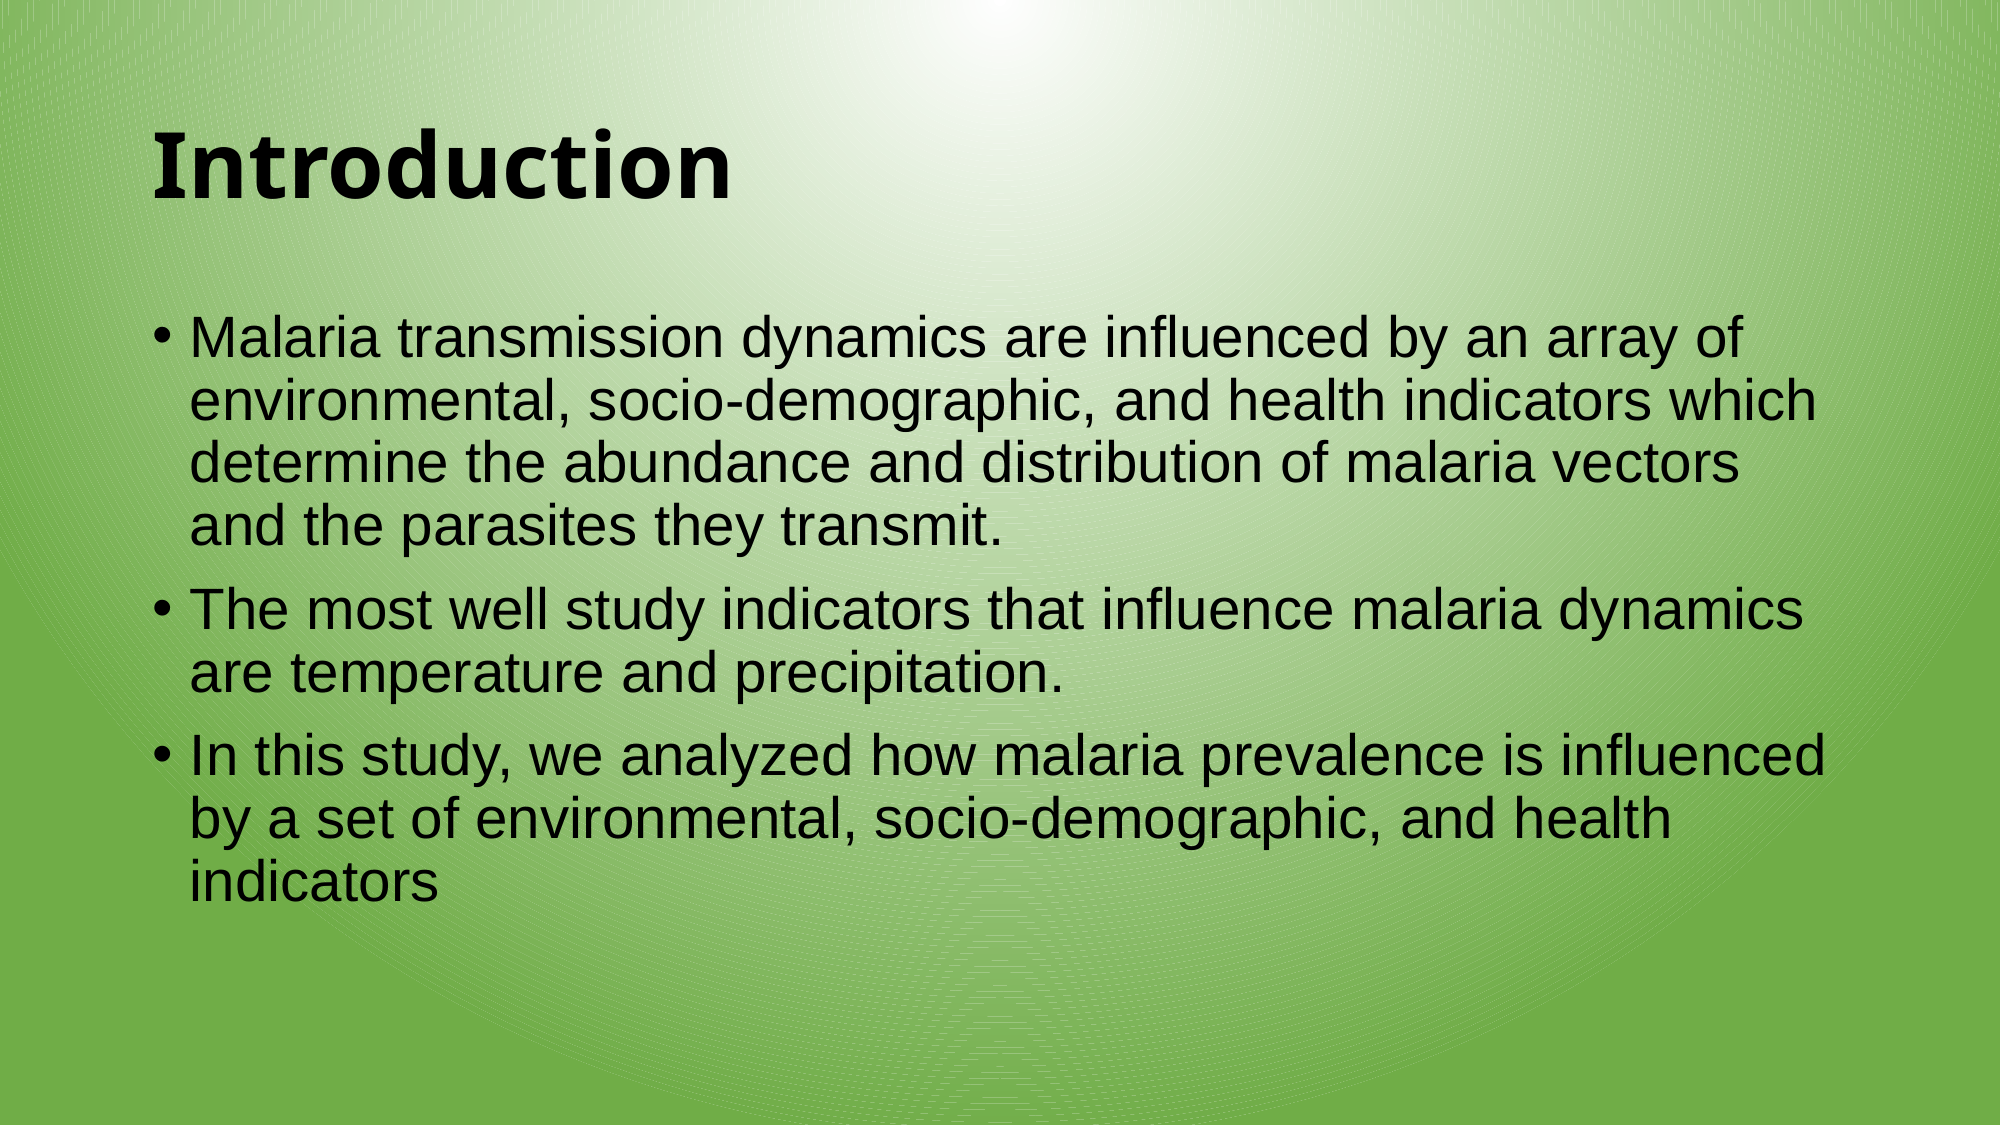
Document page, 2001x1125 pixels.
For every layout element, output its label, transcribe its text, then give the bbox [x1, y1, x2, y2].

title Introduction [137, 59, 1863, 278]
list Malaria transmission dynamics are influenced by an array of environmental, socio-demographic, and health indicators which determine the abundance and distribution of malaria vectors and the parasites they transmit. The most well study indicators that influence malaria dynamics are temperature and precipitation. In this study, we analyzed how malaria prevalence is influenced by a set of environmental, socio-demographic, and health indicators [137, 299, 1863, 1014]
